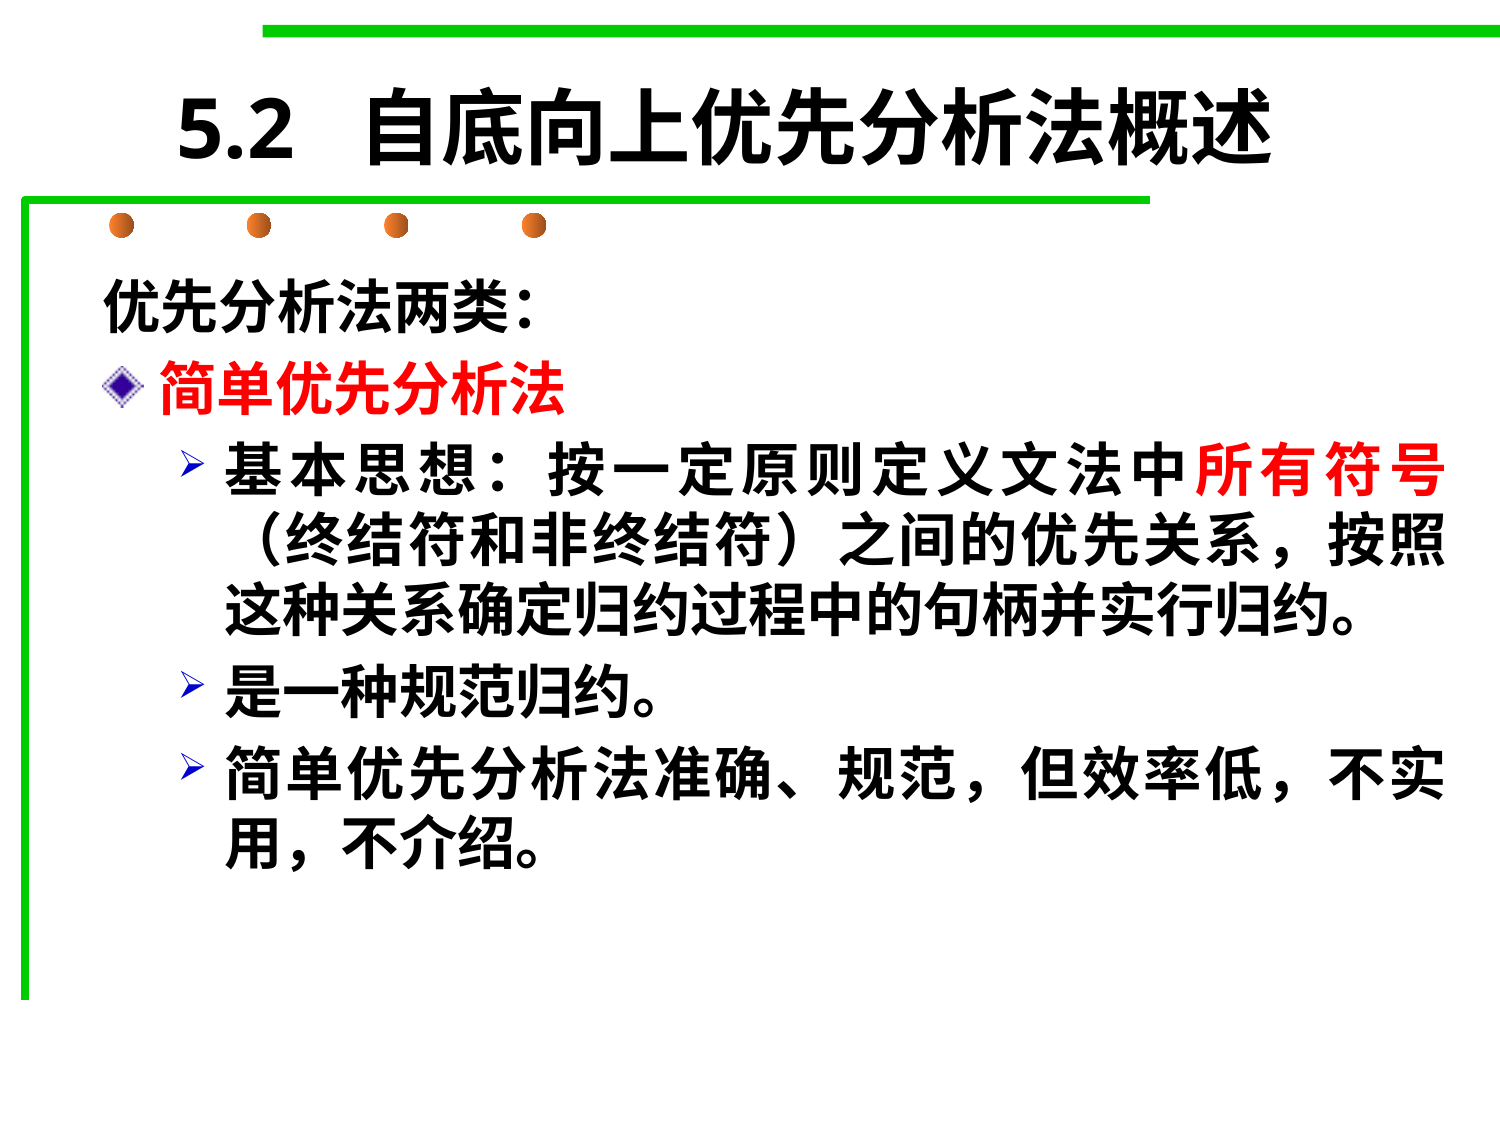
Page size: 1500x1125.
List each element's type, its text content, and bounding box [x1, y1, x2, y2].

picture [102, 366, 144, 408]
title 5.2 自底向上优先分析法概述 [87, 62, 1363, 188]
list 优先分析法两类： 简单优先分析法 基本思想：按一定原则定义文法中所有符号（终结符和非终结符）之间的优先关系，按照这种关系确定归约过程中的句柄并实行归约。 是一种规范归约。 简单优先分析法准确、规范，但效率低，不实用，不介绍。 [87, 262, 1463, 1075]
